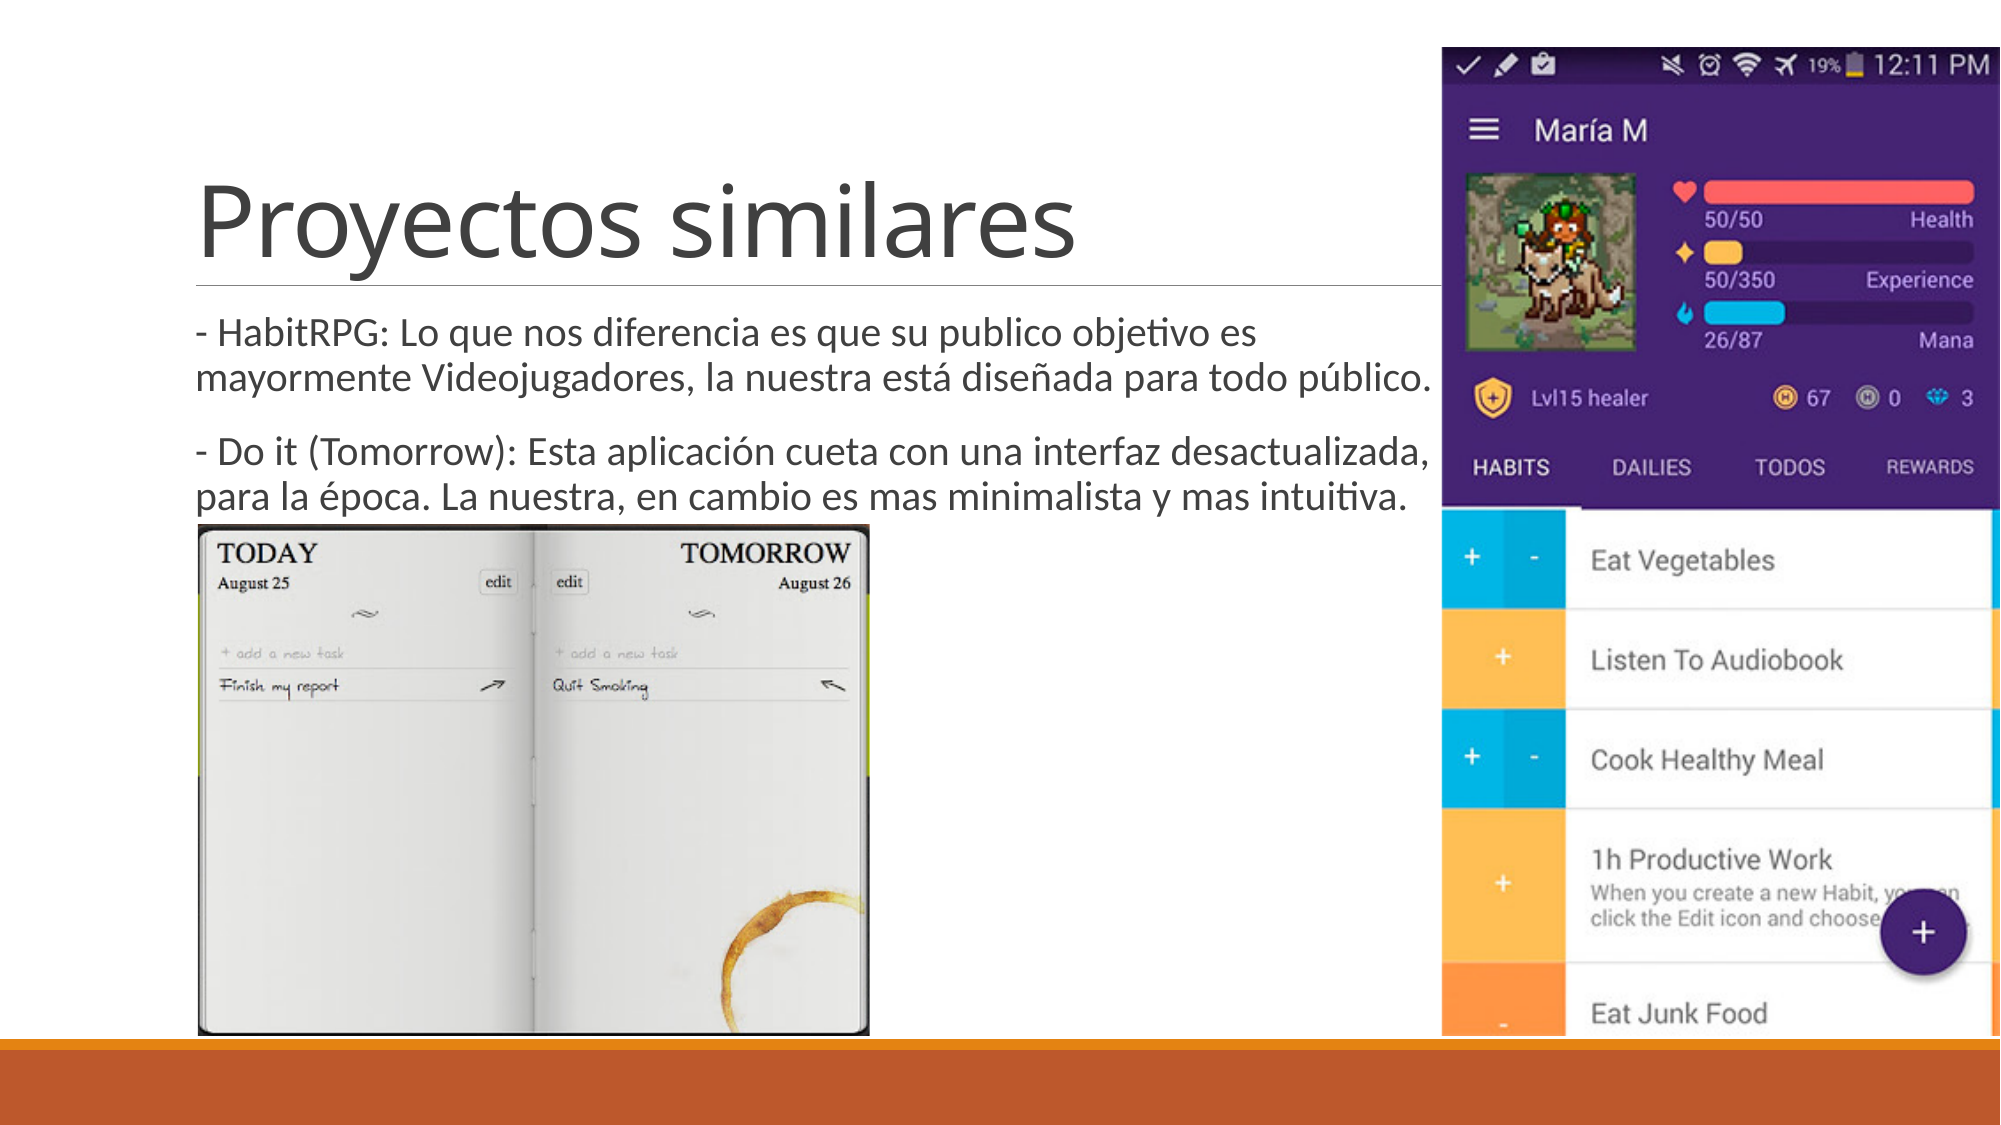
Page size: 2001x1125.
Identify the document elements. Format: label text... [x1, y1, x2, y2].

picture [197, 523, 871, 1036]
list - HabitRPG: Lo que nos diferencia es que su publico objetivo es mayormente Videojugadores, la nuestra está diseñada para todo público. - Do it (Tomorrow): Esta aplicación cueta con una interfaz desactualizada, para la época. La nuestra, en cambio es mas minimalista y mas intuitiva. [180, 302, 1437, 963]
picture [1440, 46, 2000, 1037]
title Proyectos similares [180, 47, 1438, 285]
